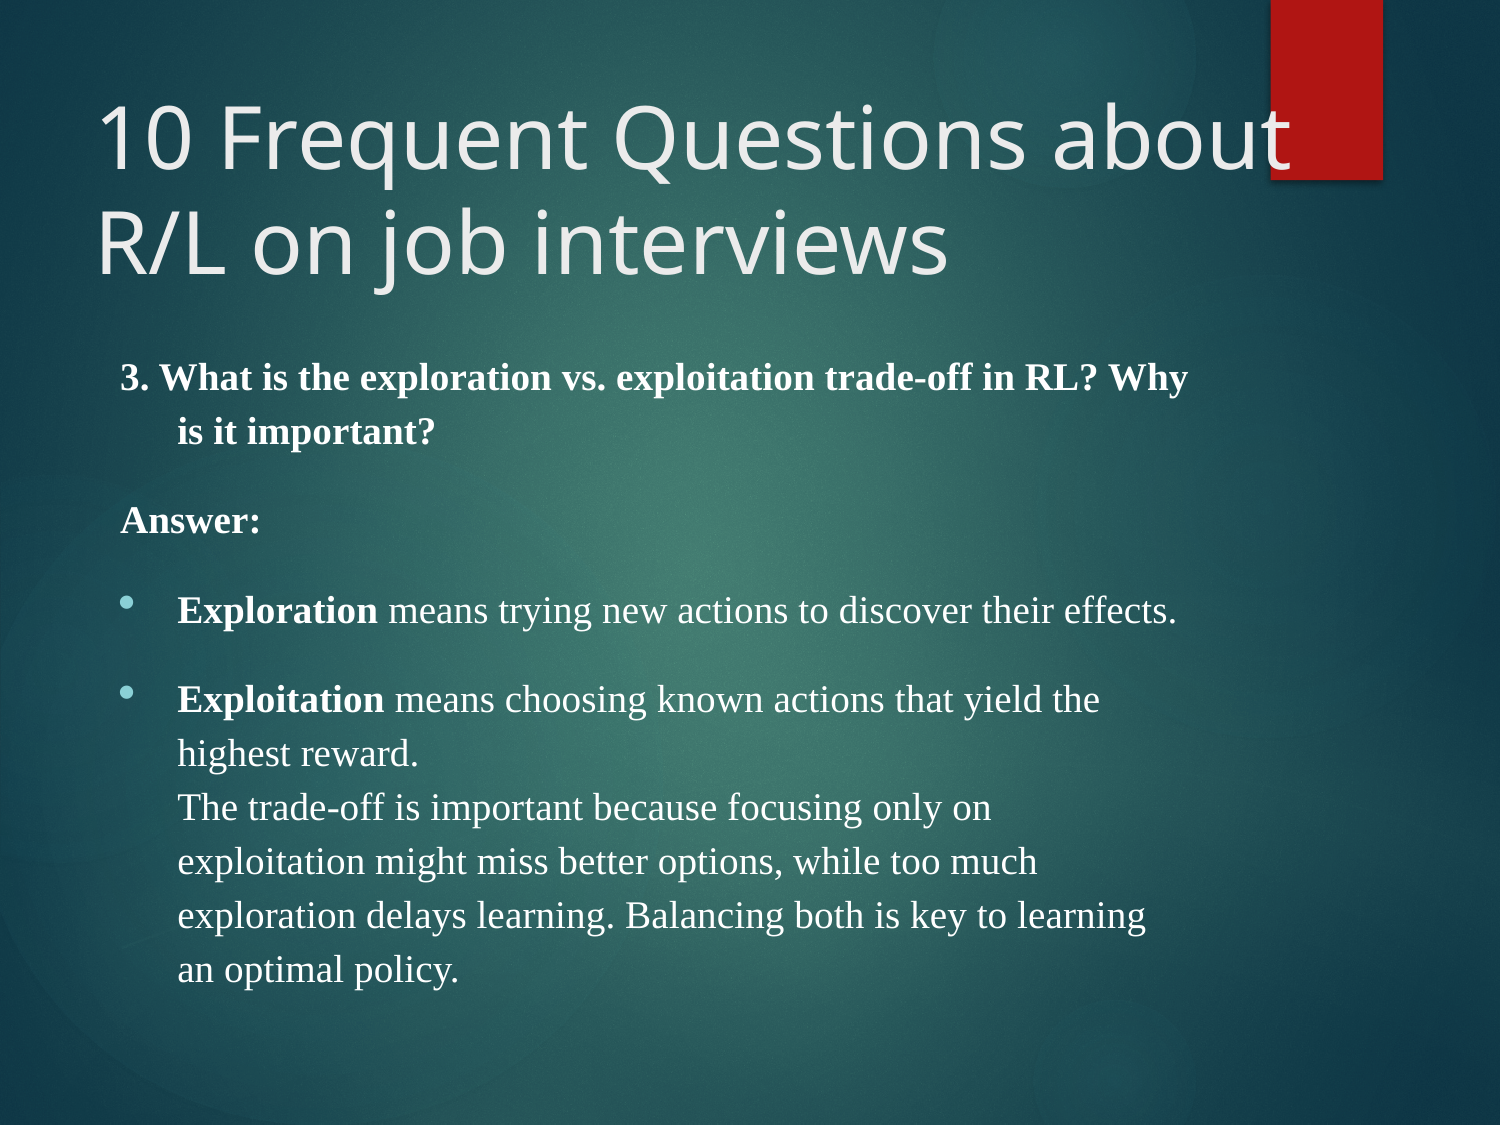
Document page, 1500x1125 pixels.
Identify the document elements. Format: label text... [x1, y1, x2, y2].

list 3. What is the exploration vs. exploitation trade-off in RL? Why is it important? Answer: Exploration means trying new actions to discover their effects. Exploitation means choosing known actions that yield the highest reward. The trade-off is important because focusing only on exploitation might miss better options, while too much exploration delays learning. Balancing both is key to learning an optimal policy. [105, 336, 1207, 1025]
title 10 Frequent Questions about R/L on job interviews [79, 74, 1378, 304]
